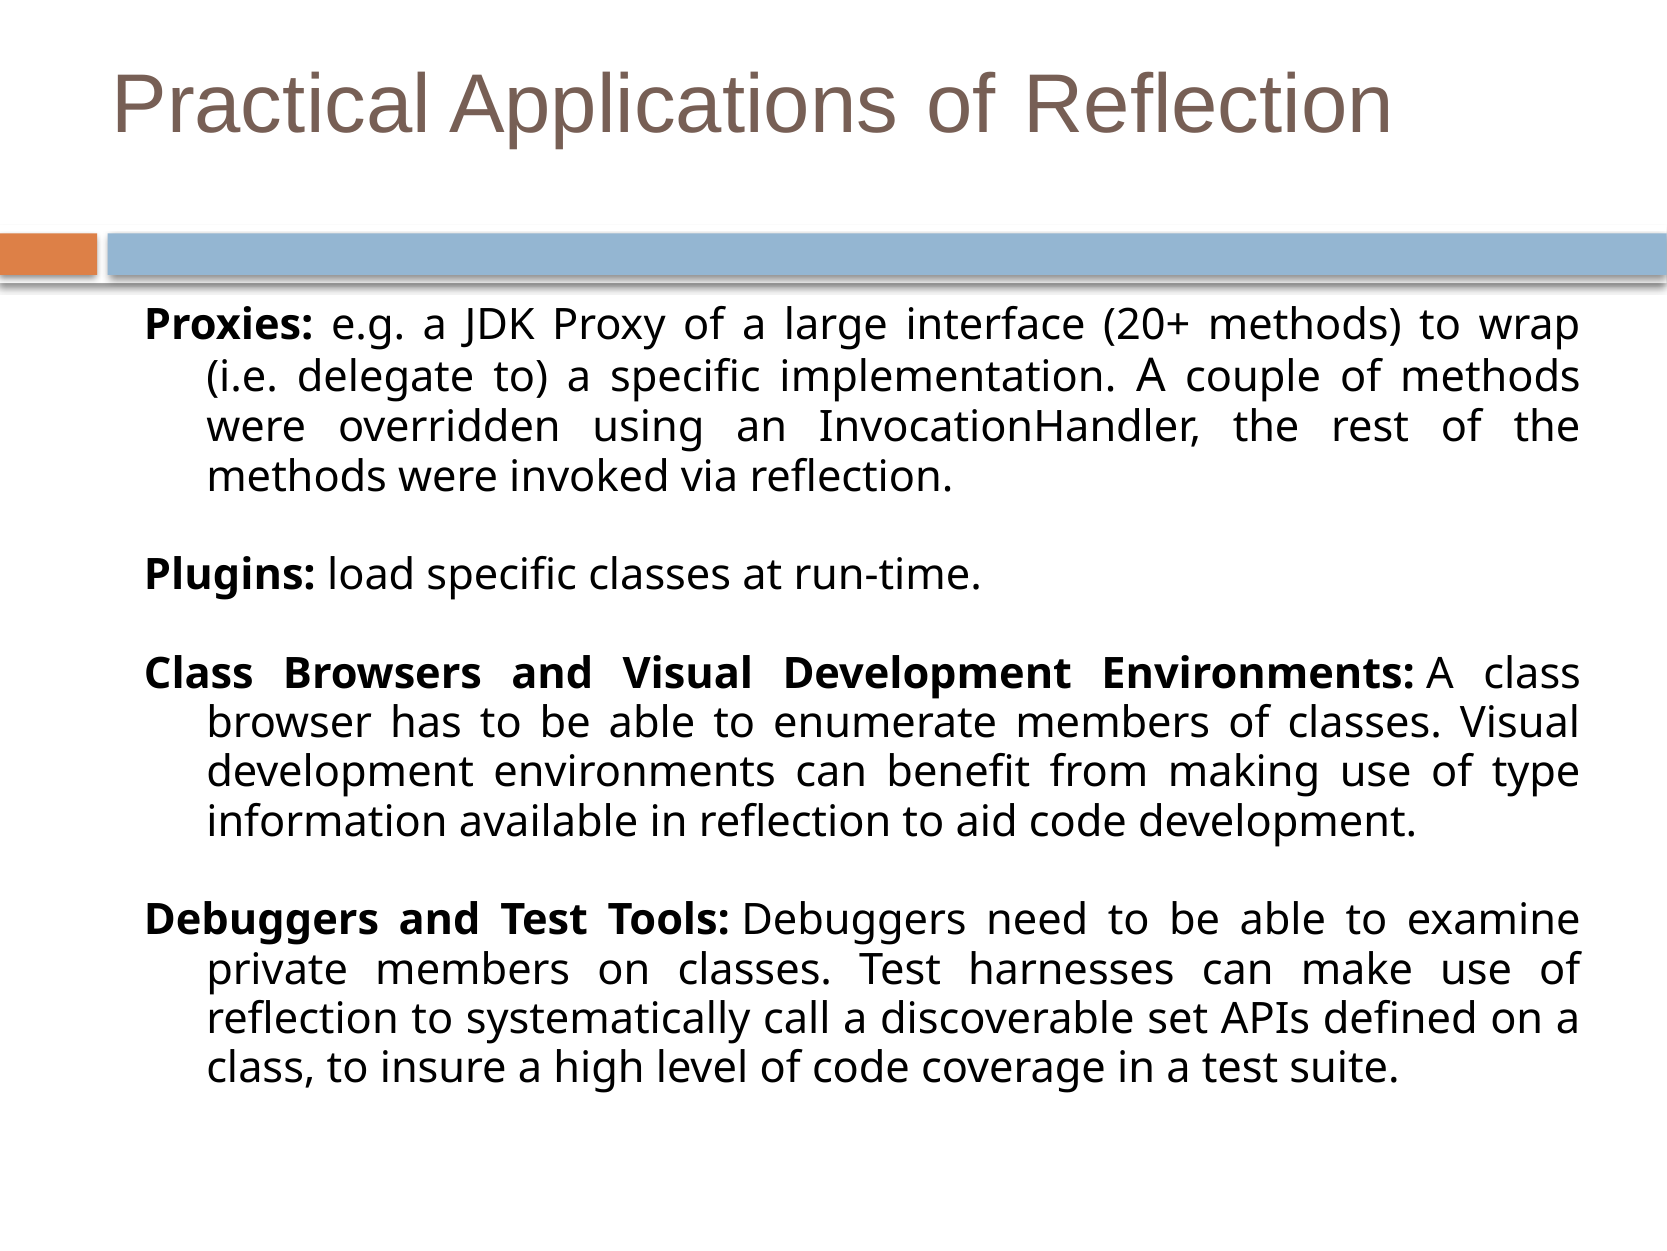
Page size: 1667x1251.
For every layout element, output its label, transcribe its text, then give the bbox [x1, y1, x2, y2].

list Proxies: e.g. a JDK Proxy of a large interface (20+ methods) to wrap (i.e. delegate to) a specific implementation. A couple of methods were overridden using an InvocationHandler, the rest of the methods were invoked via reflection. Plugins: load specific classes at run-time. Class Browsers and Visual Development Environments: A class browser has to be able to enumerate members of classes. Visual development environments can benefit from making use of type information available in reflection to aid code development. Debuggers and Test Tools: Debuggers need to be able to examine private members on classes. Test harnesses can make use of reflection to systematically call a discoverable set APIs defined on a class, to insure a high level of code coverage in a test suite. [111, 291, 1598, 1112]
title Practical Applications of Reflection [111, 41, 1598, 223]
